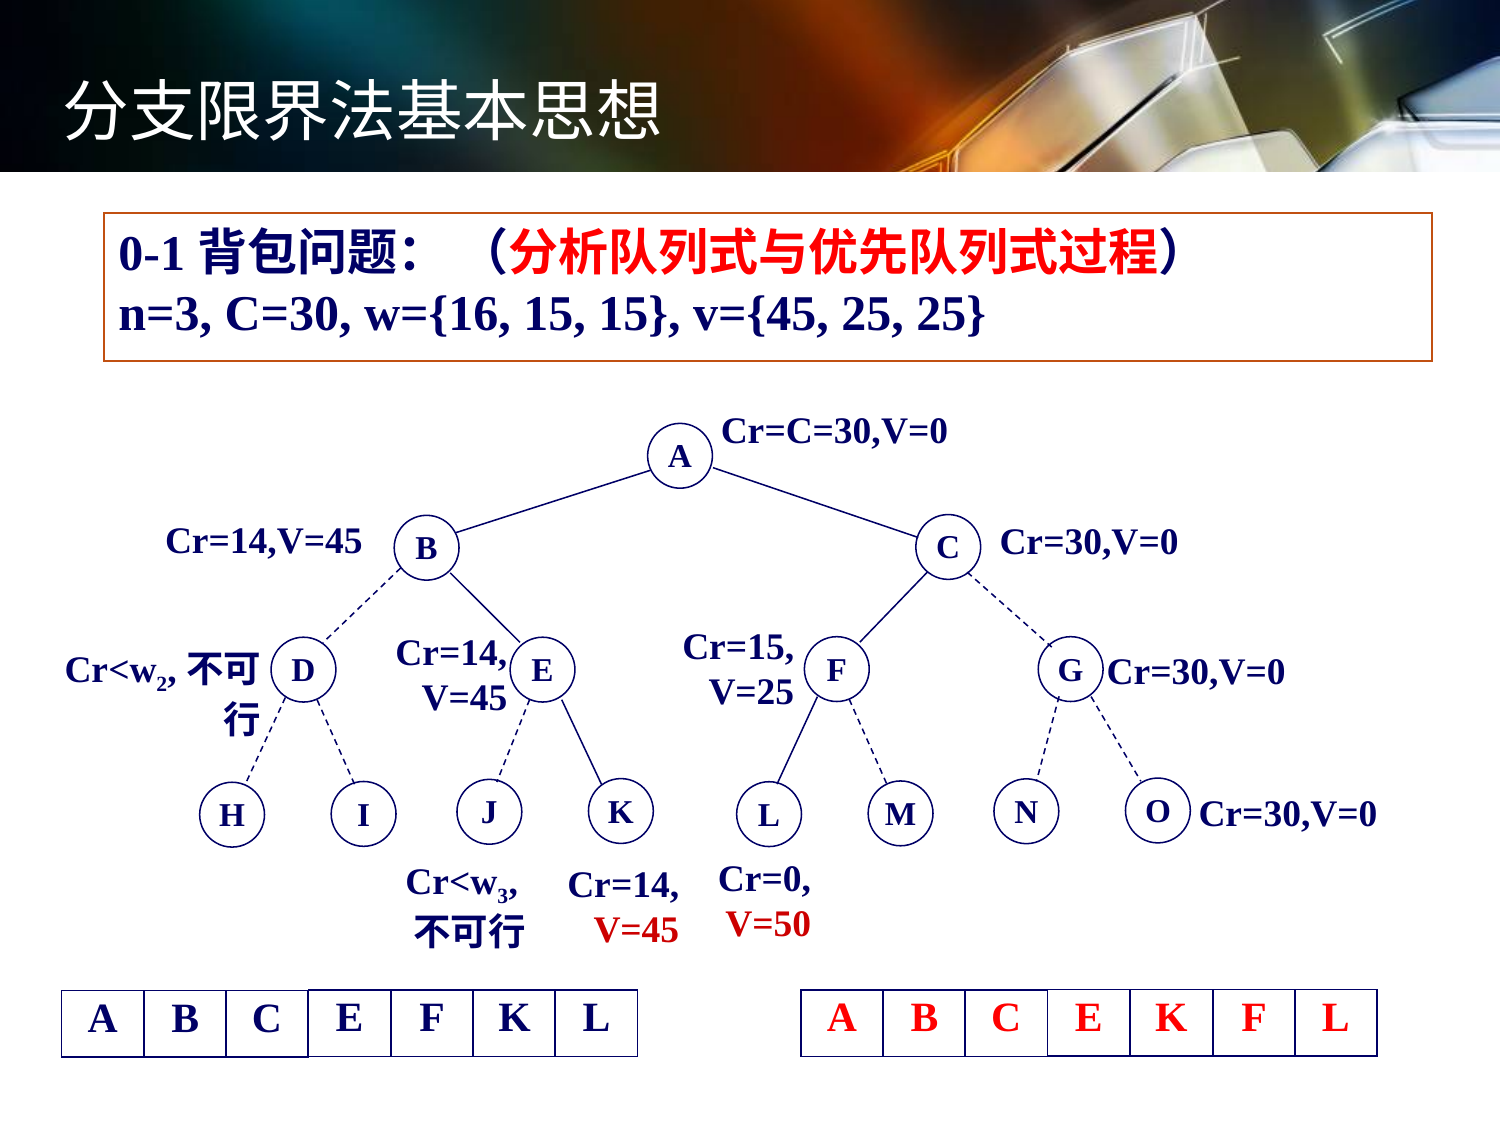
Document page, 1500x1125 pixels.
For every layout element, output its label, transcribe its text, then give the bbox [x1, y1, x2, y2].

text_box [588, 778, 654, 844]
text_box E [1047, 989, 1130, 1057]
text_box C [225, 990, 308, 1057]
text_box B [883, 989, 965, 1057]
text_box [1125, 778, 1191, 843]
text_box Cr=30,V=0 [999, 517, 1233, 563]
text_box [804, 636, 870, 702]
text_box Cr=14,V=45 [382, 627, 508, 718]
text_box F [390, 990, 473, 1057]
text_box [331, 781, 396, 847]
text_box Cr=14,V=45 [554, 859, 680, 950]
text_box K [1130, 989, 1213, 1057]
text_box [993, 778, 1059, 844]
picture [0, 0, 1500, 172]
text_box Cr=30,V=0 [1106, 646, 1340, 692]
text_box 分支限界法基本思想 [47, 61, 732, 157]
text_box Cr<w3,不可行 [405, 856, 526, 954]
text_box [868, 780, 933, 846]
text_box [199, 782, 265, 848]
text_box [510, 637, 575, 703]
text_box Cr=0,V=50 [713, 853, 812, 944]
text_box Cr=30,V=0 [1198, 788, 1432, 834]
text_box Cr=15,V=25 [669, 622, 795, 713]
text_box B [144, 990, 225, 1057]
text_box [736, 781, 802, 847]
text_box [456, 779, 522, 845]
text_box Cr<w2,不可行 [28, 645, 261, 742]
text_box L [1294, 989, 1377, 1056]
text_box E [308, 990, 390, 1057]
text_box C [965, 989, 1047, 1057]
text_box L [555, 989, 638, 1057]
picture [282, 35, 289, 46]
text_box Cr=14,V=45 [130, 515, 363, 561]
text_box Cr=C=30,V=0 [720, 406, 971, 452]
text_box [1038, 636, 1104, 702]
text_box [915, 514, 981, 580]
text_box K [473, 989, 555, 1057]
text_box A [61, 990, 144, 1058]
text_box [647, 423, 713, 489]
text_box A [800, 990, 883, 1057]
text_box F [1212, 989, 1294, 1056]
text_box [394, 515, 460, 581]
text_box 0-1背包问题： （分析队列式与优先队列式过程） n=3, C=30, w={16, 15, 15}, v={45, 25, 25} [103, 212, 1433, 362]
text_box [271, 637, 336, 703]
